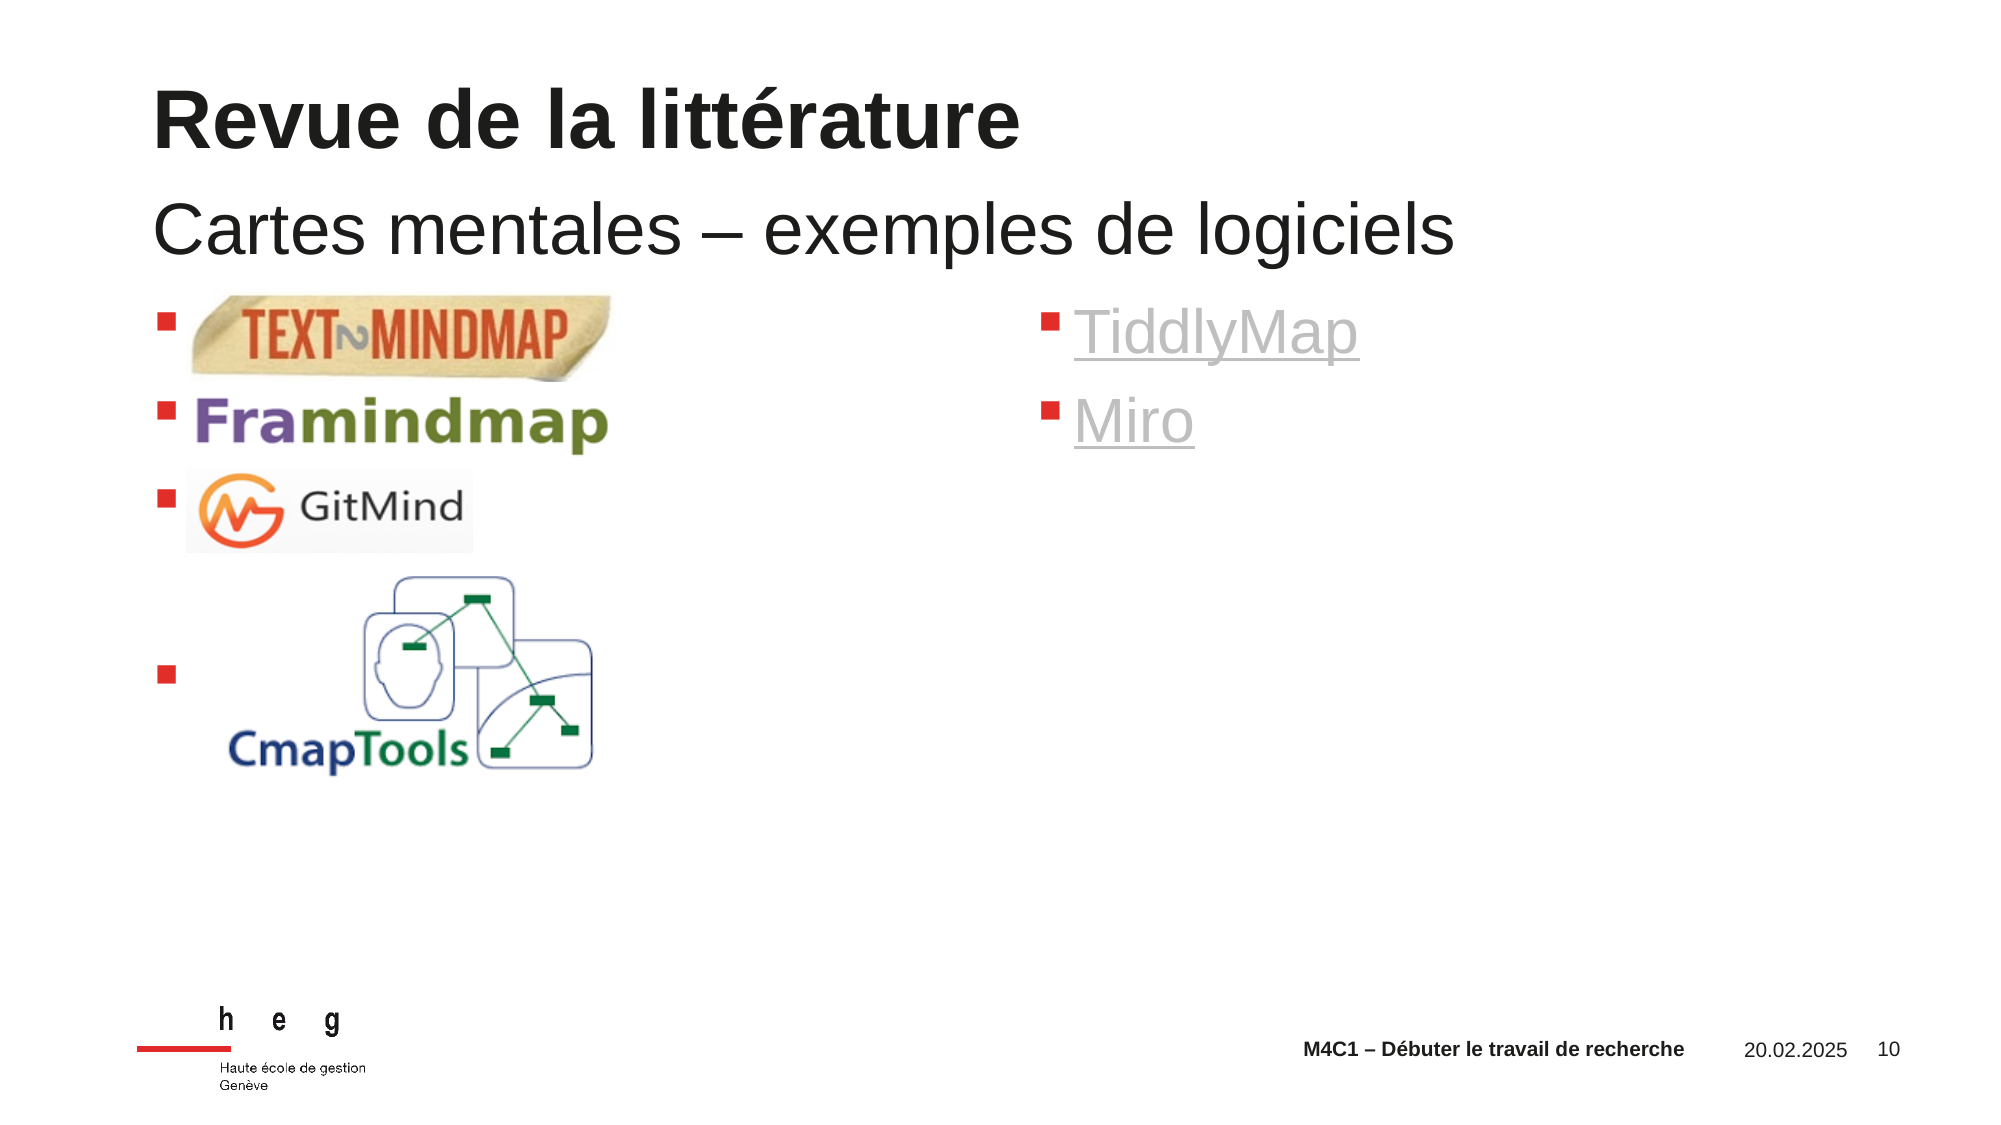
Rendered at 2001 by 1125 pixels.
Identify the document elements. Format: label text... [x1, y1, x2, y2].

list Cartes mentales – exemples de logiciels [137, 184, 1863, 284]
list Revue de la littérature [137, 69, 1863, 176]
picture [137, 1006, 365, 1090]
picture [186, 279, 660, 814]
list text2mindmap Framindmap GitMind CmapTools [137, 292, 979, 979]
list TiddlyMap Miro [1020, 292, 1863, 979]
